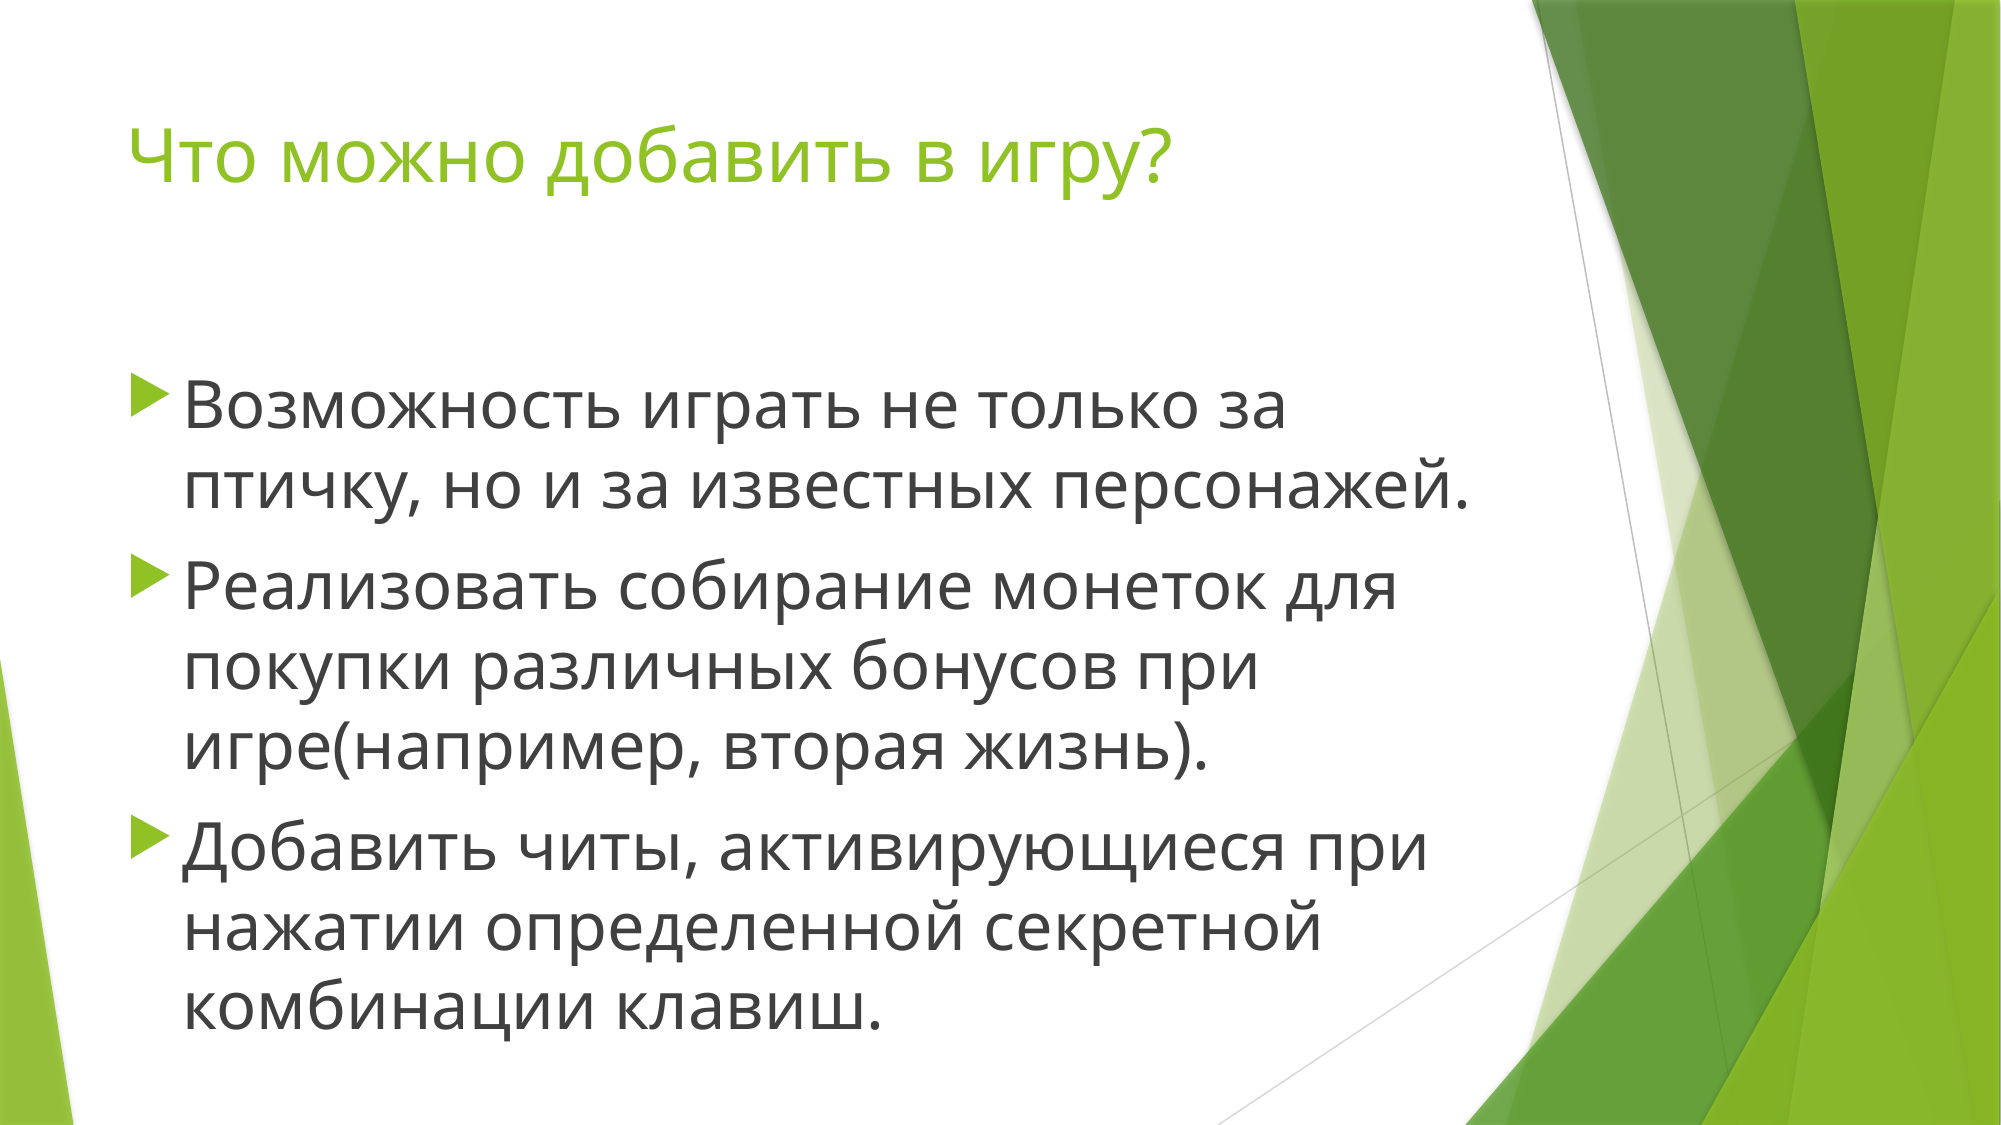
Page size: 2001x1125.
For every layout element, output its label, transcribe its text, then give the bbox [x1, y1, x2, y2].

list Возможность играть не только за птичку, но и за известных персонажей. Реализовать собирание монеток для покупки различных бонусов при игре(например, вторая жизнь). Добавить читы, активирующиеся при нажатии определенной секретной комбинации клавиш. [111, 354, 1522, 992]
title Что можно добавить в игру? [111, 99, 1522, 317]
